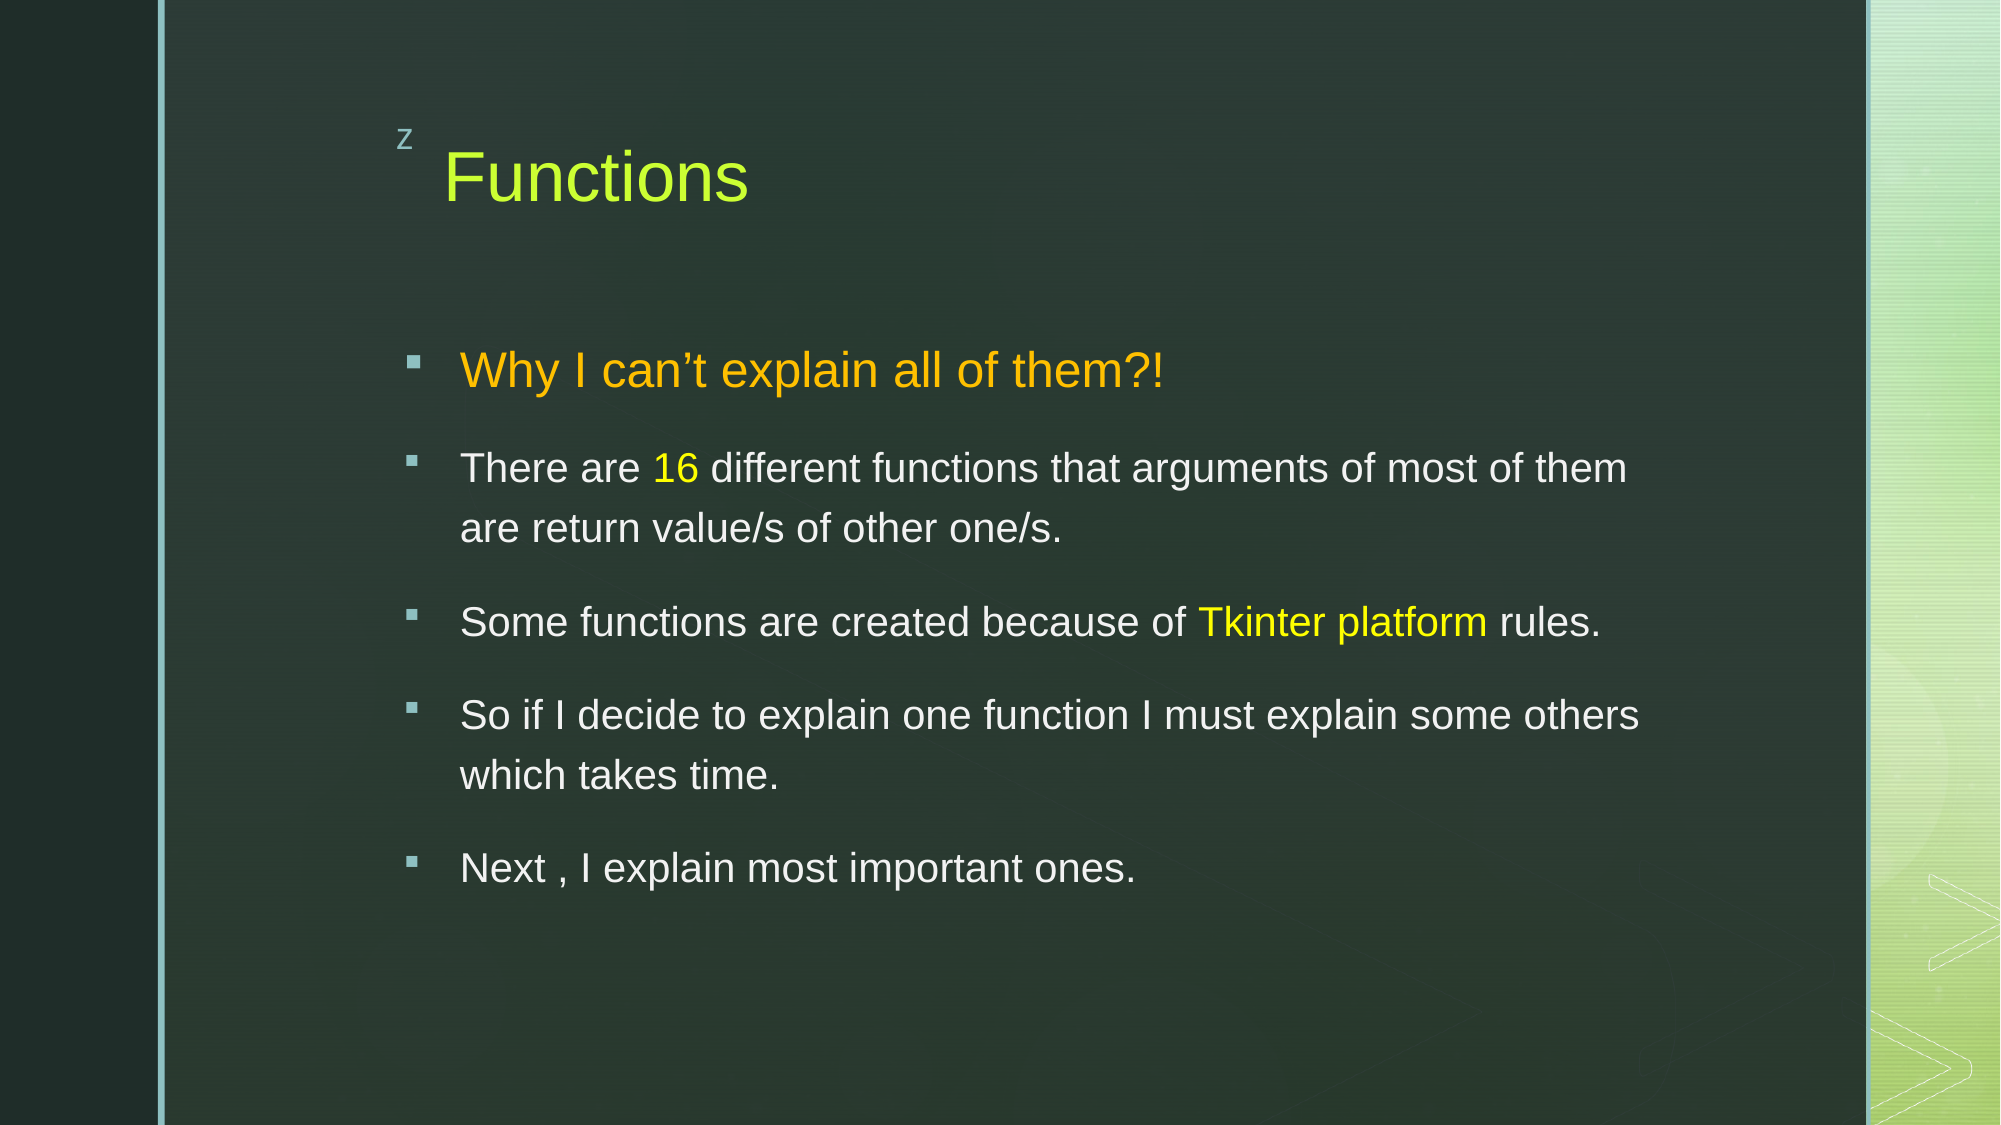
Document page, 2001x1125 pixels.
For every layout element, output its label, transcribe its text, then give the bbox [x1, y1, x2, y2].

picture [1871, 0, 2001, 1125]
title Functions [428, 132, 1734, 310]
list Why I can’t explain all of them?! There are 16 different functions that arguments of most of them are return value/s of other one/s. Some functions are created because of Tkinter platform rules. So if I decide to explain one function I must explain some others which takes time. Next , I explain most important ones. [388, 280, 1668, 937]
